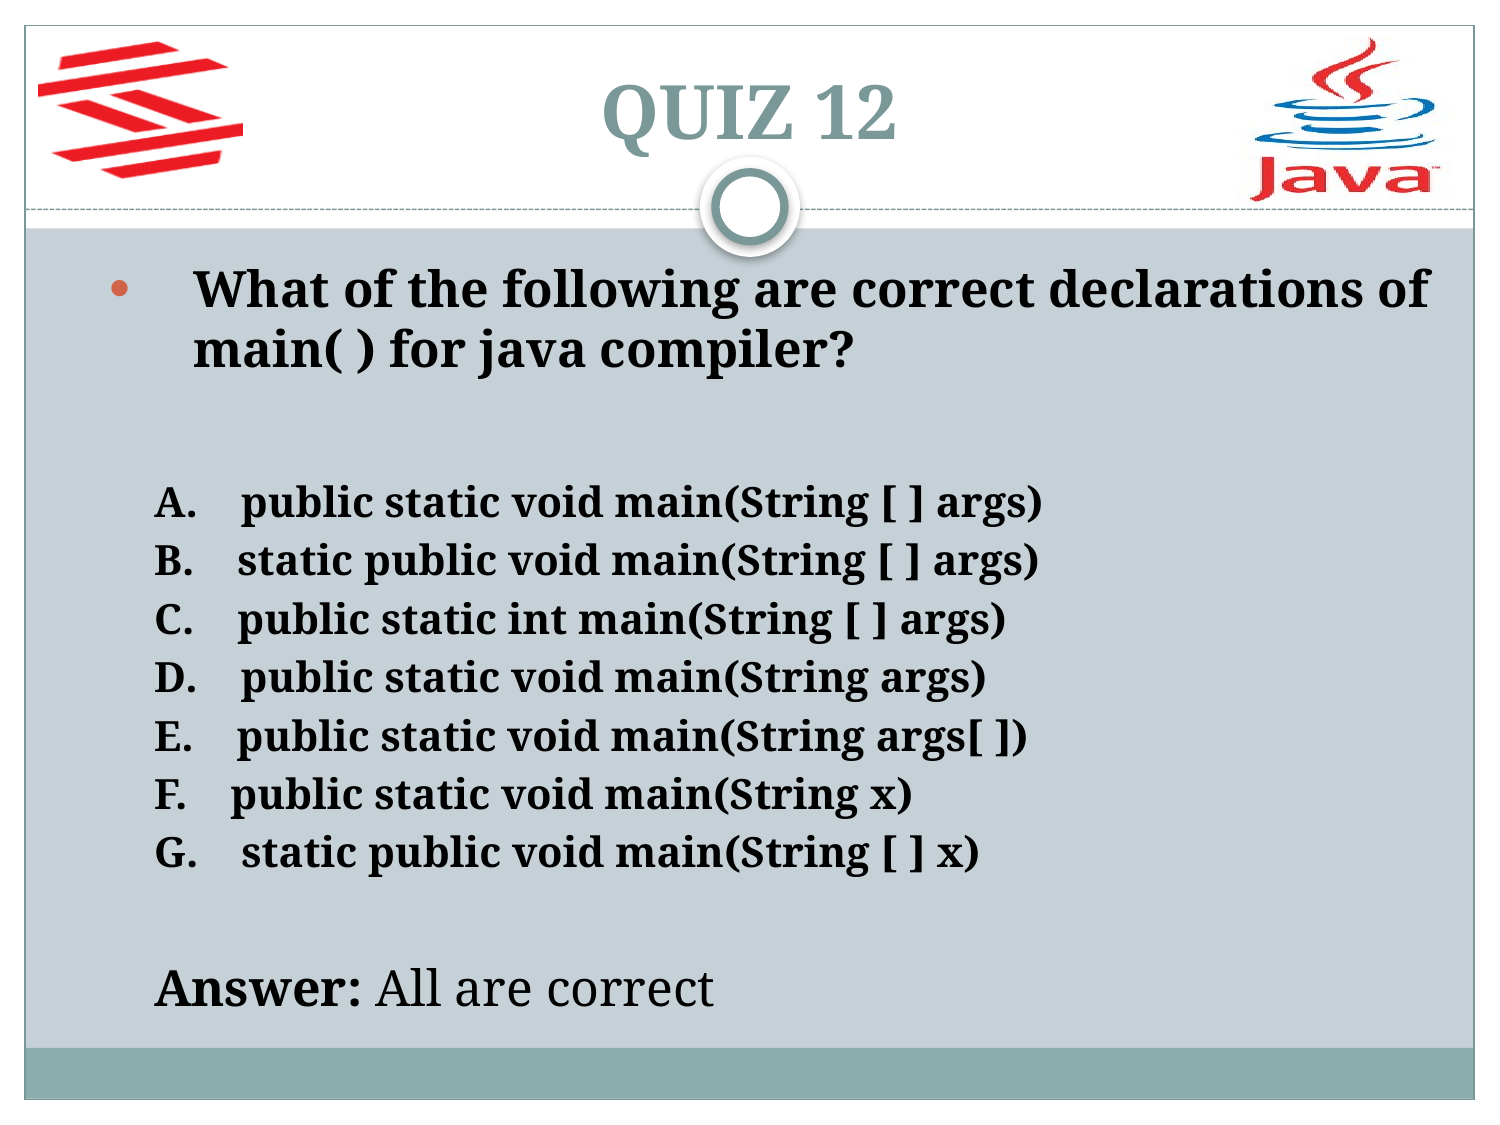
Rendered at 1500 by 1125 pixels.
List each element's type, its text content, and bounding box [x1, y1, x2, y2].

picture [37, 40, 243, 185]
list What of the following are correct declarations of main( ) for java compiler? A. public static void main(String [ ] args) B. static public void main(String [ ] args) C. public static int main(String [ ] args) D. public static void main(String args) E. public static void main(String args[ ]) F. public static void main(String x) G. static public void main(String [ ] x) Answer: All are correct [49, 250, 1445, 1047]
title QUIZ 12 [237, 37, 1200, 162]
picture [1206, 30, 1471, 209]
